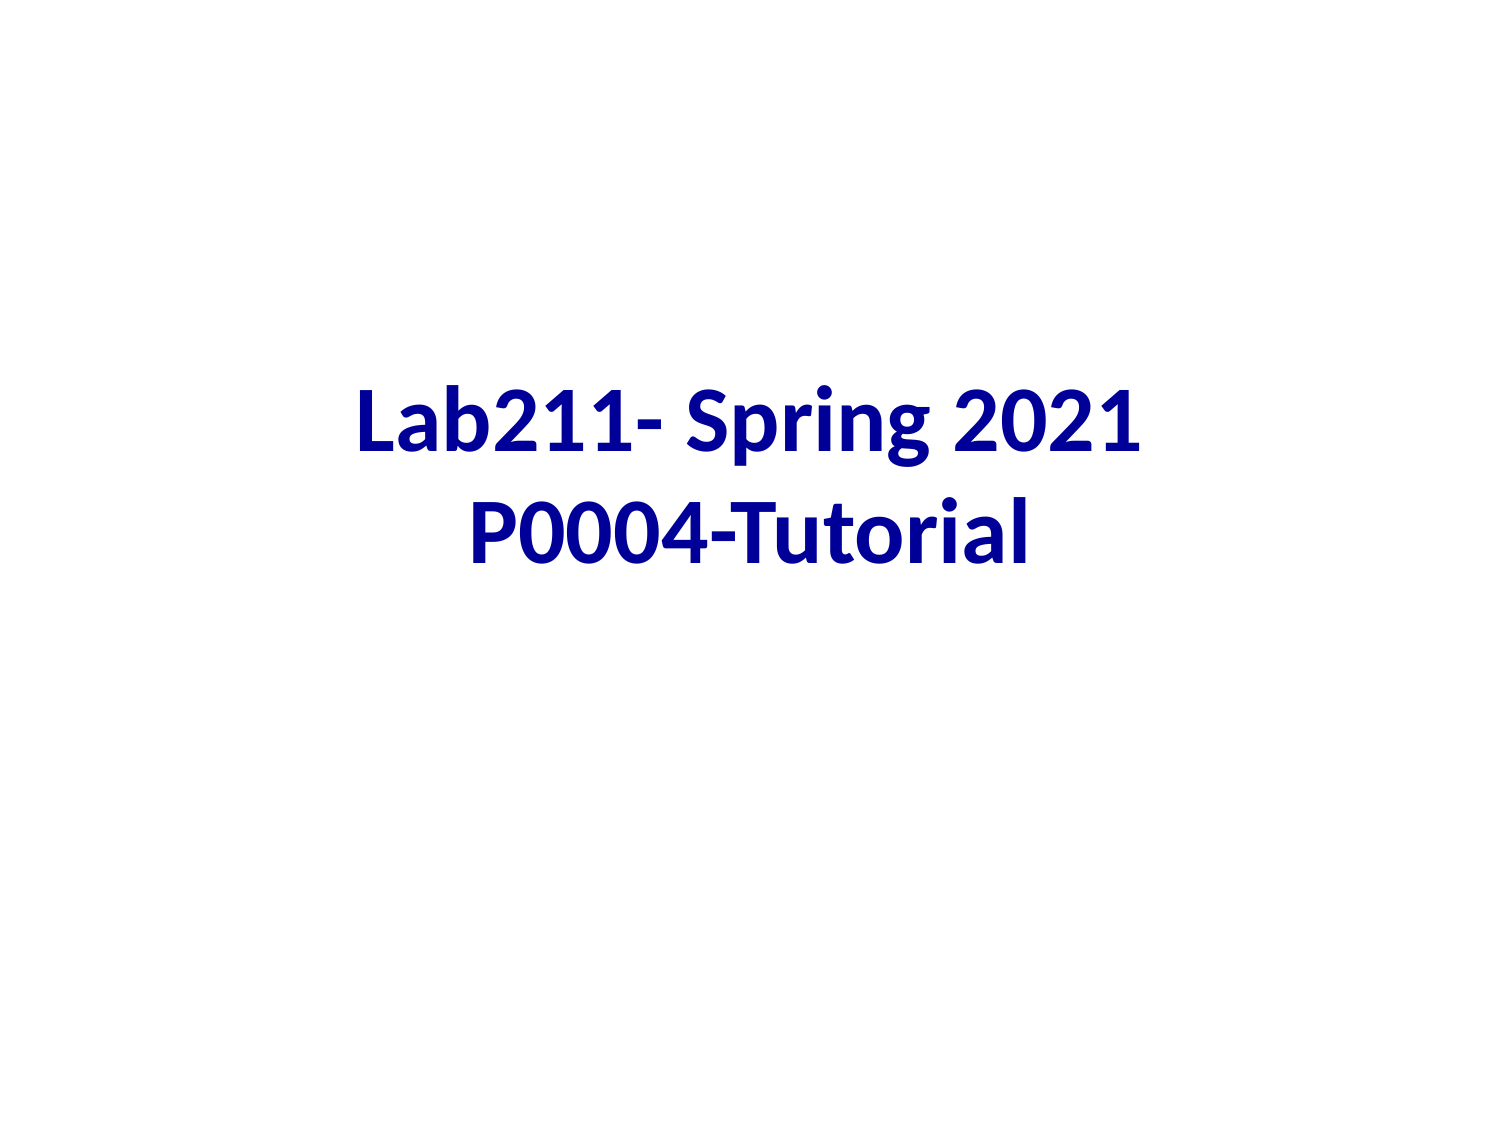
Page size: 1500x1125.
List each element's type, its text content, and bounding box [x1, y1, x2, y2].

title Lab211- Spring 2021 P0004-Tutorial [112, 349, 1388, 591]
